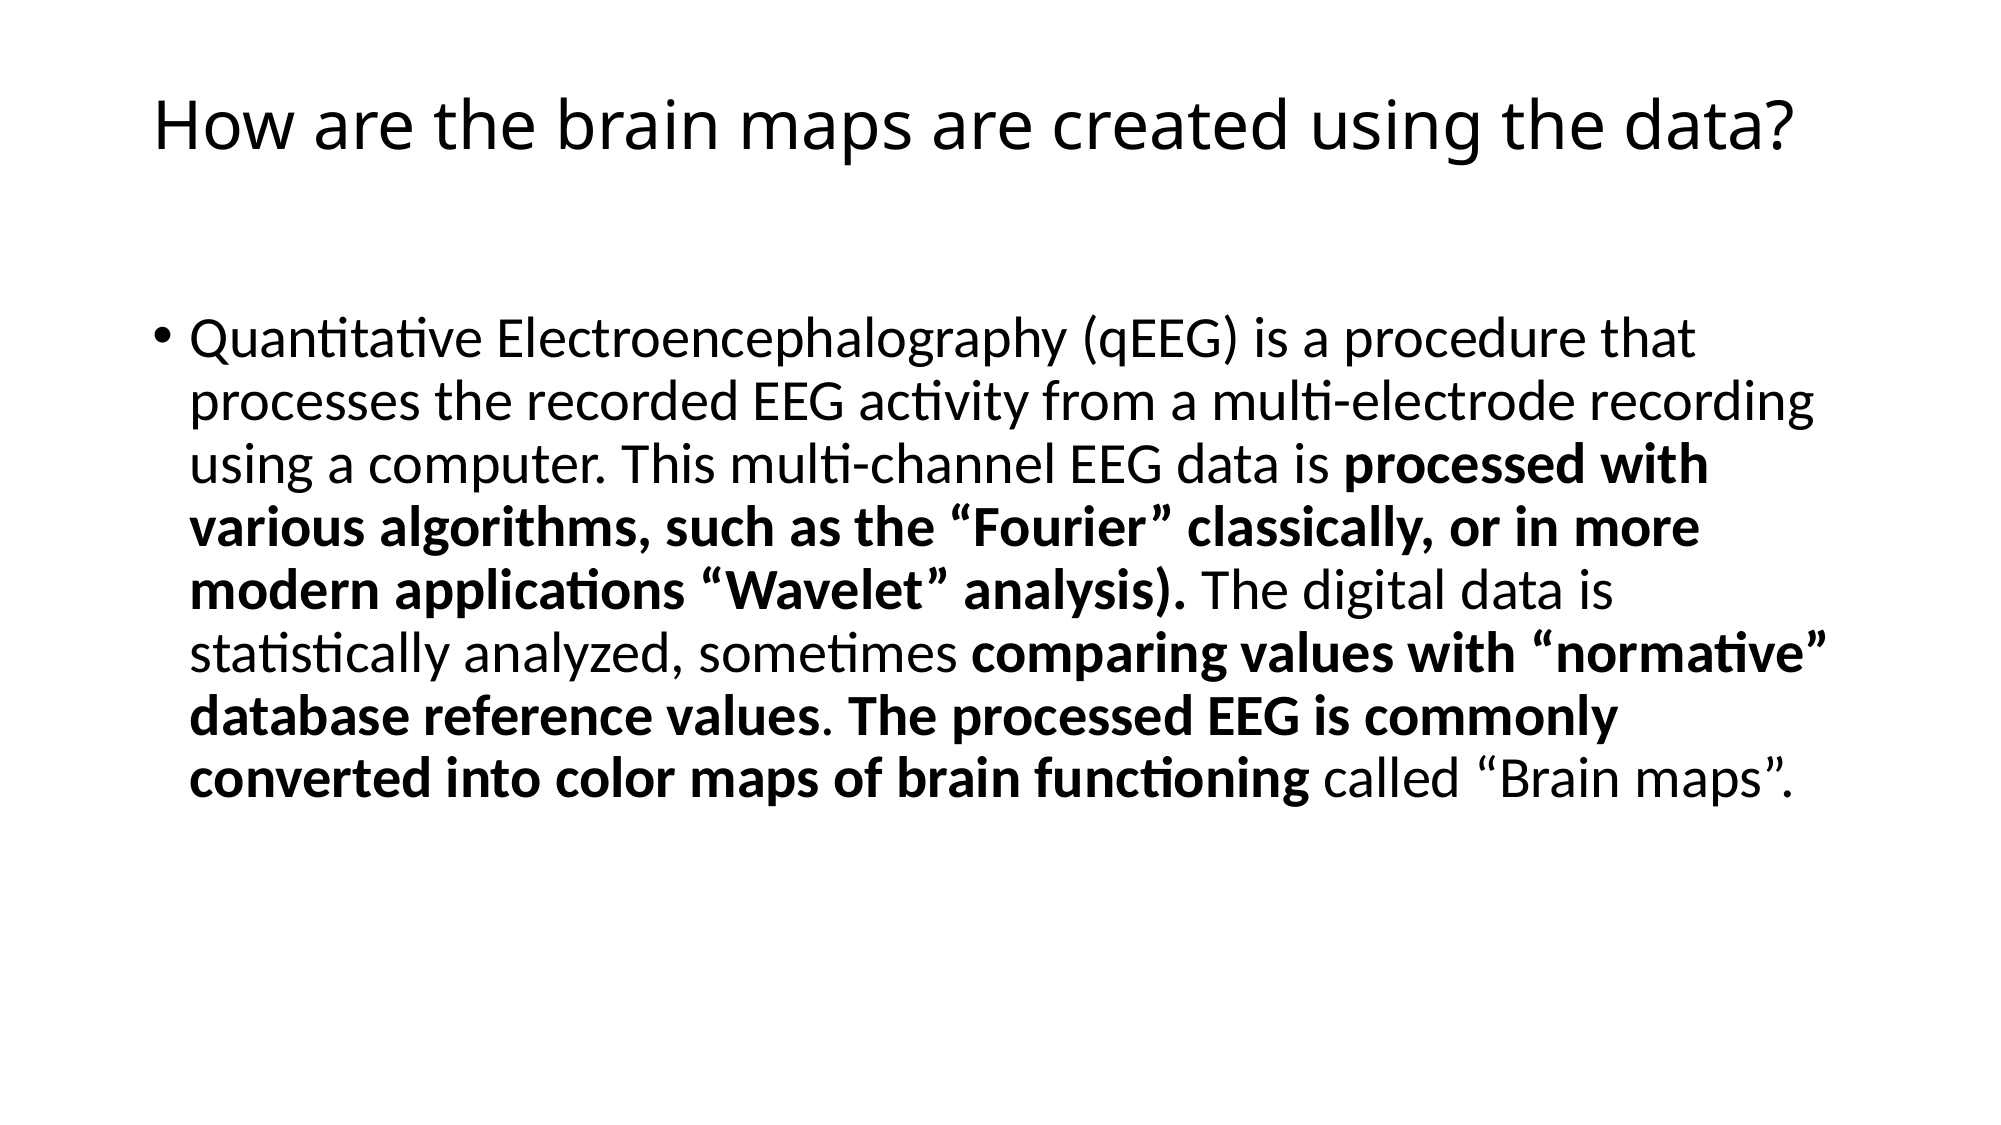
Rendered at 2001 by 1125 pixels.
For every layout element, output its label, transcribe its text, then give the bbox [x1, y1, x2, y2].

title How are the brain maps are created using the data? [137, 59, 1863, 278]
list Quantitative Electroencephalography (qEEG) is a procedure that processes the recorded EEG activity from a multi-electrode recording using a computer. This multi-channel EEG data is processed with various algorithms, such as the “Fourier” classically, or in more modern applications “Wavelet” analysis). The digital data is statistically analyzed, sometimes comparing values with “normative” database reference values. The processed EEG is commonly converted into color maps of brain functioning called “Brain maps”. [137, 299, 1863, 1014]
